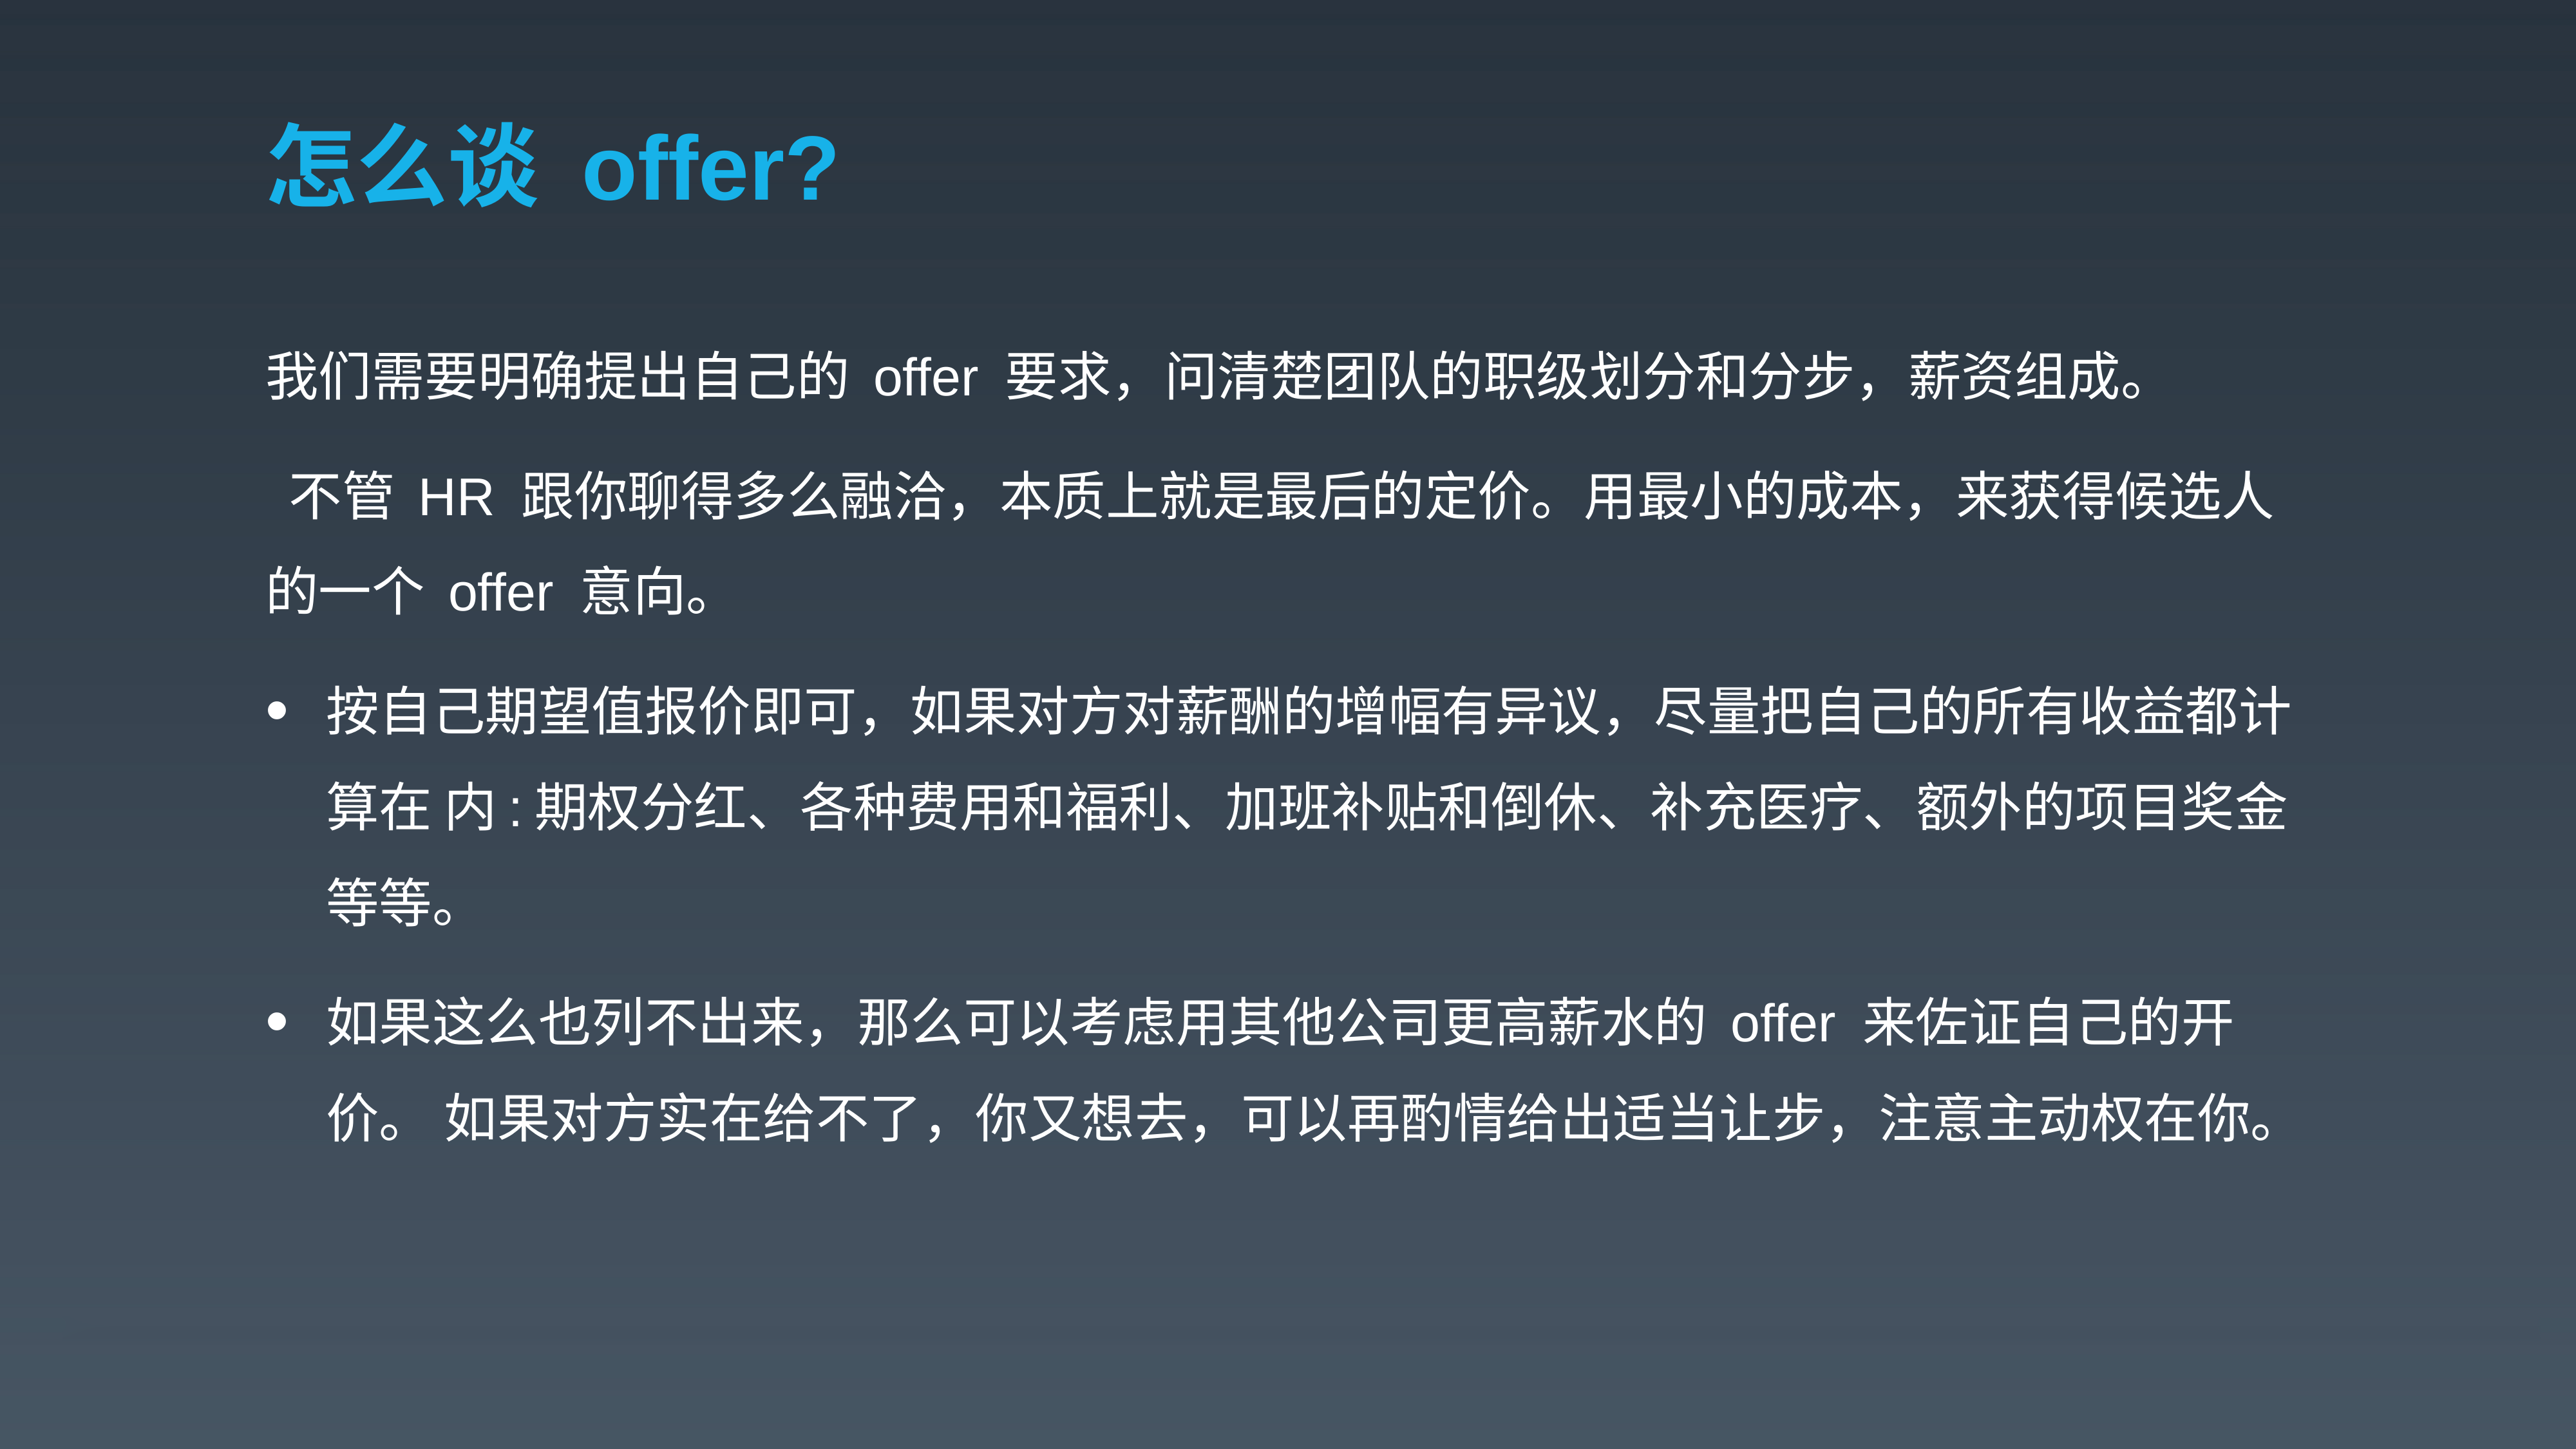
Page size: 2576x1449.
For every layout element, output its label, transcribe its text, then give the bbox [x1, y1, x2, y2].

list 我们需要明确提出自己的 offer 要求，问清楚团队的职级划分和分步，薪资组成。 不管 HR 跟你聊得多么融洽，本质上就是最后的定价。用最小的成本，来获得候选人的一个 offer 意向。 按自己期望值报价即可，如果对方对薪酬的增幅有异议，尽量把自己的所有收益都计算在 内:期权分红、各种费用和福利、加班补贴和倒休、补充医疗、额外的项目奖金等等。 如果这么也列不出来，那么可以考虑用其他公司更高薪水的 offer 来佐证自己的开价。 如果对方实在给不了，你又想去，可以再酌情给出适当让步，注意主动权在你。 [260, 305, 2316, 1258]
title 怎么谈 offer? [260, 103, 2316, 243]
picture [0, 0, 2576, 1449]
